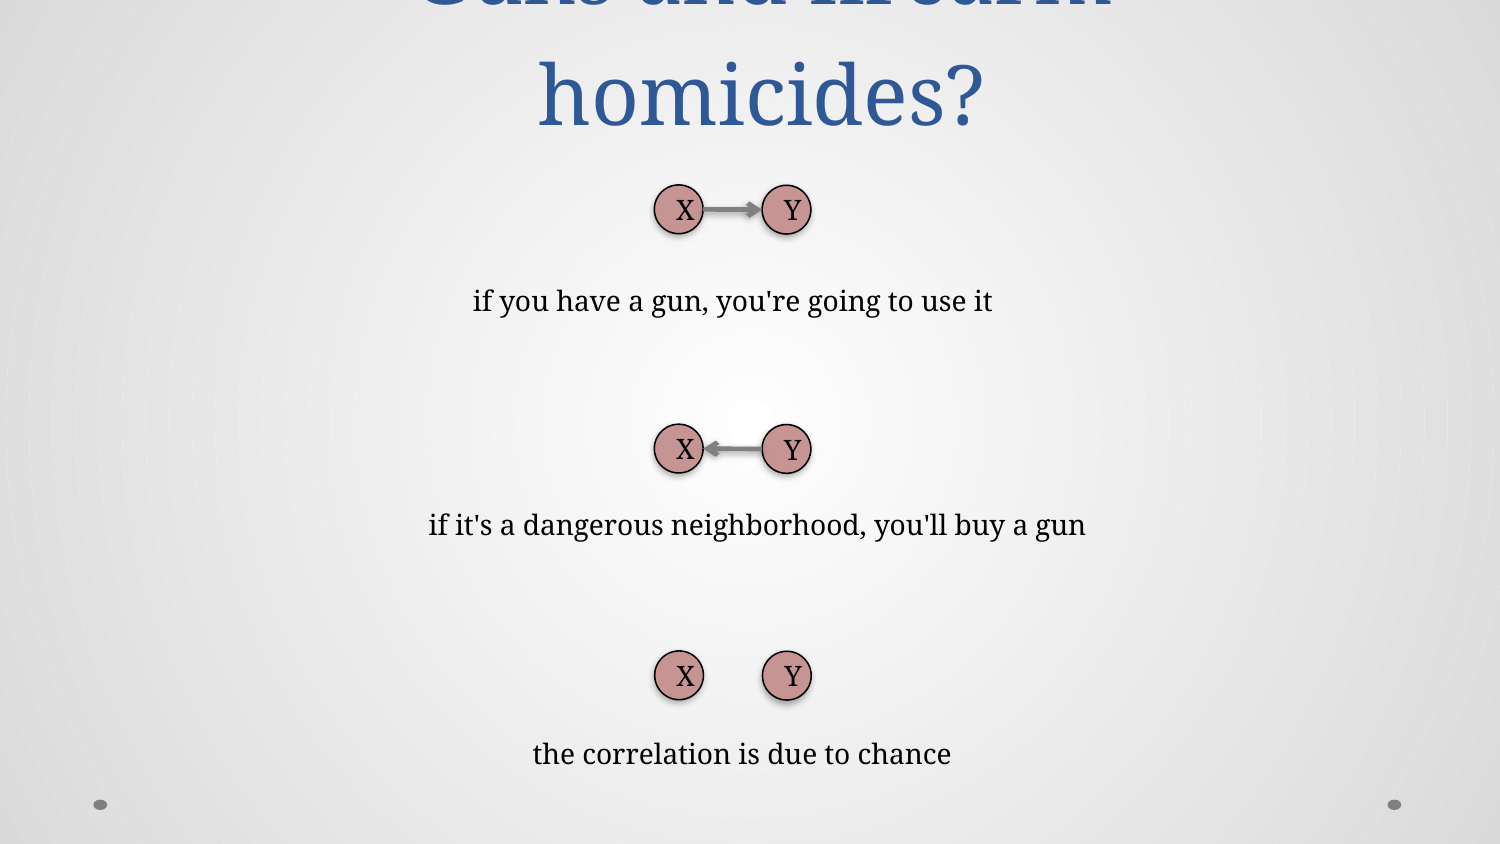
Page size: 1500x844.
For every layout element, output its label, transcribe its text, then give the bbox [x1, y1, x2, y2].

text_box X [653, 184, 704, 235]
text_box Y [761, 423, 812, 475]
text_box if it's a dangerous neighborhood, you'll buy a gun [413, 500, 1102, 549]
title Guns and firearm homicides? [177, 8, 1347, 150]
text_box X [653, 650, 705, 701]
text_box X [653, 423, 704, 474]
text_box Y [761, 184, 812, 235]
text_box the correlation is due to chance [517, 729, 967, 778]
text_box if you have a gun, you're going to use it [458, 275, 1008, 325]
text_box Y [761, 650, 813, 701]
